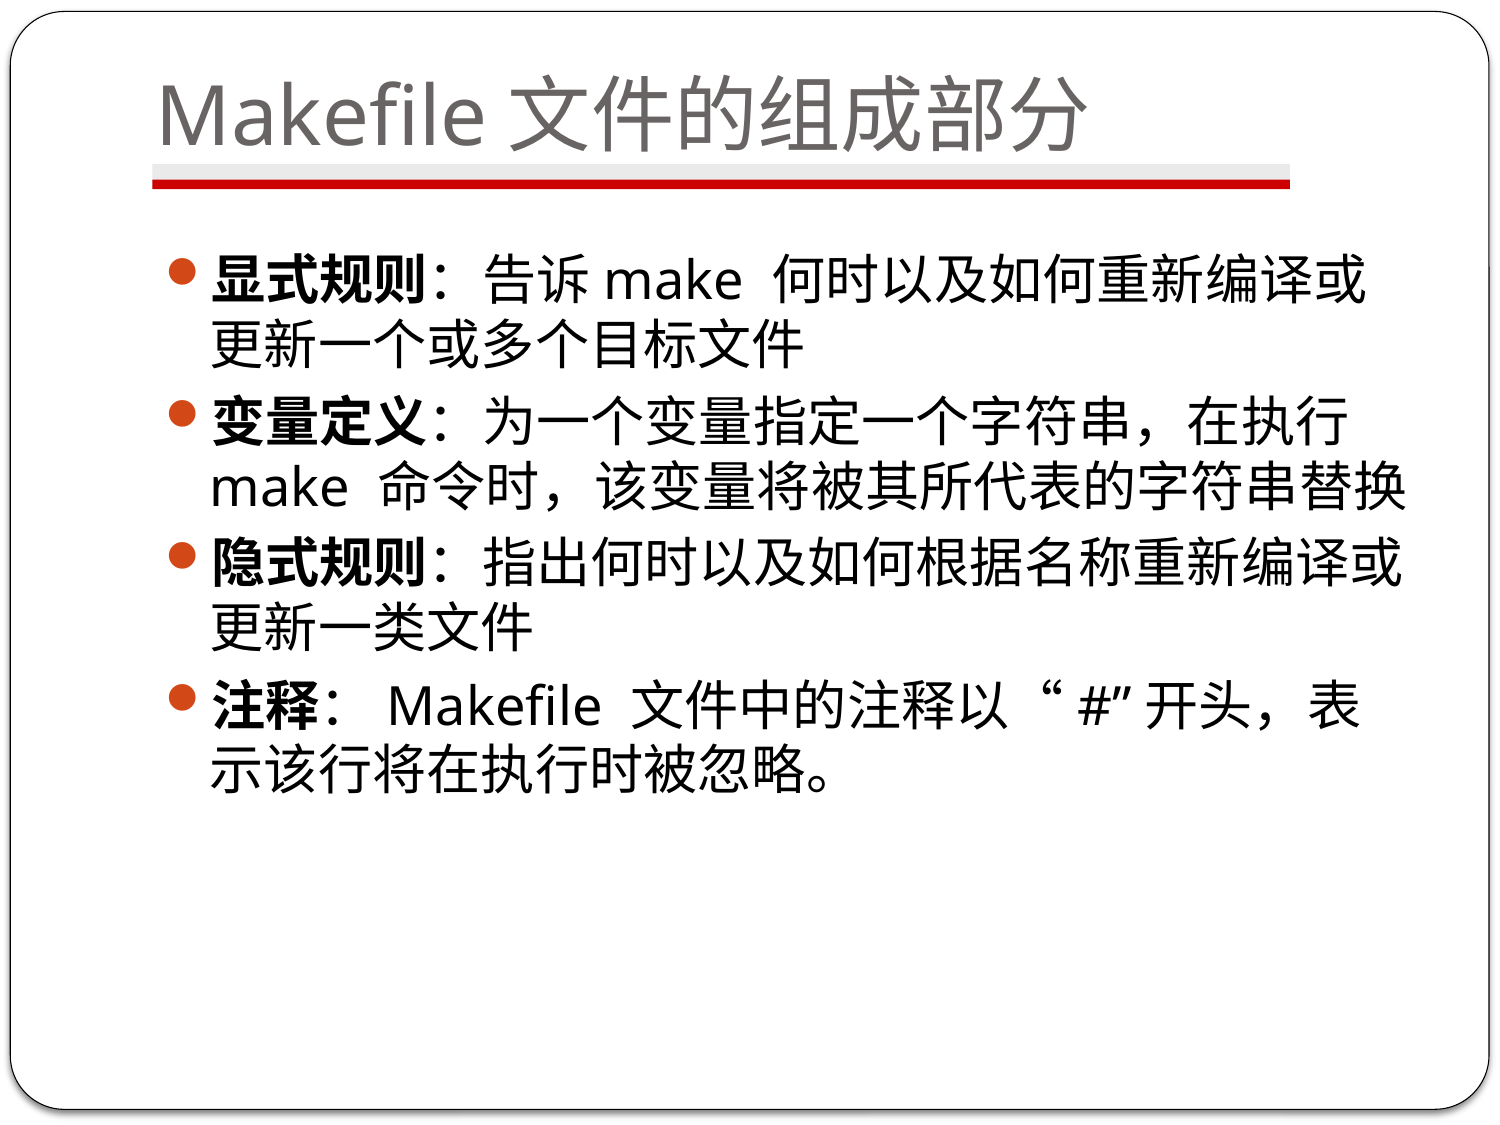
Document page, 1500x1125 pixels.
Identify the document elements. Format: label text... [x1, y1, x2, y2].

list 显式规则：告诉make 何时以及如何重新编译或更新一个或多个目标文件 变量定义：为一个变量指定一个字符串，在执行make 命令时，该变量将被其所代表的字符串替换 隐式规则：指出何时以及如何根据名称重新编译或更新一类文件 注释：Makefile 文件中的注释以“#”开头，表示该行将在执行时被忽略。 [150, 237, 1425, 988]
title Makefile文件的组成部分 [140, 70, 1409, 178]
